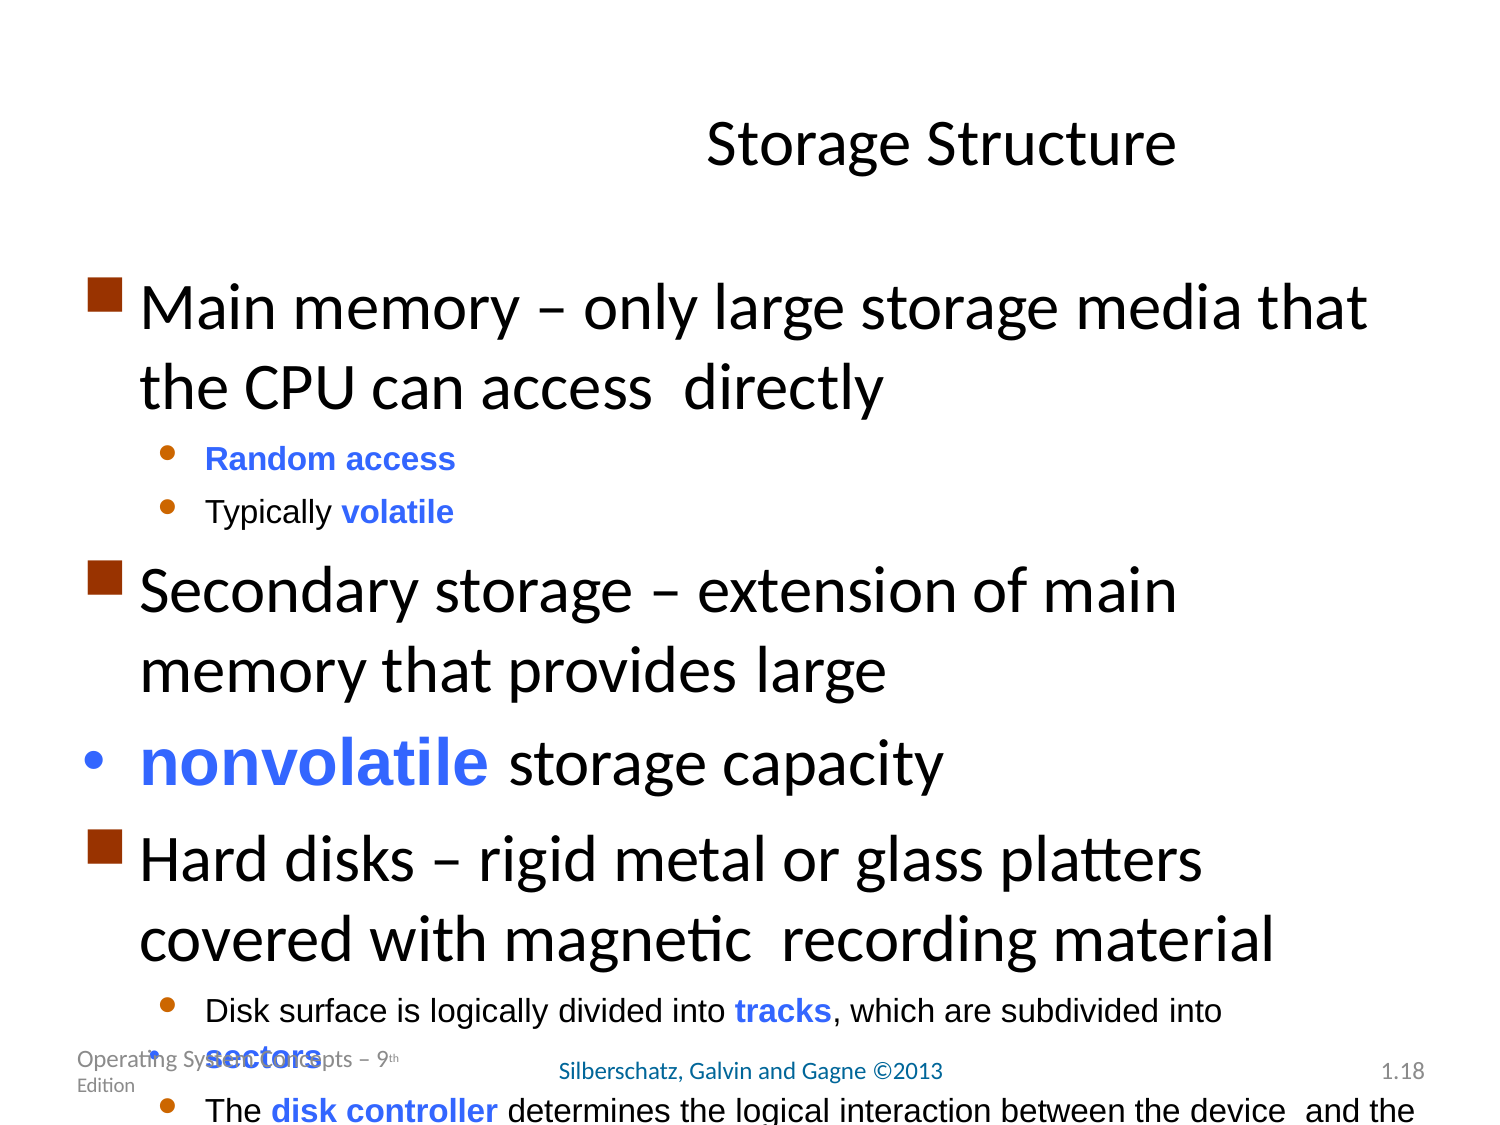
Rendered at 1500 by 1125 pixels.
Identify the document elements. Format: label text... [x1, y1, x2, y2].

list Main memory – only large storage media that the CPU can access directly Random access Typically volatile Secondary storage – extension of main memory that provides large nonvolatile storage capacity Hard disks – rigid metal or glass platters covered with magnetic recording material Disk surface is logically divided into tracks, which are subdivided into sectors The disk controller determines the logical interaction between the device and the computer Solid-state disks – faster than hard disks, nonvolatile Various technologies Becoming more popular [75, 262, 1425, 1125]
slide_number 1.18 [1074, 746, 1425, 1125]
slide_number Operating System Concepts – 9th Edition [75, 746, 425, 1125]
title Storage Structure [75, 44, 1425, 233]
footer Silberschatz, Galvin and Gagne ©2013 [512, 746, 988, 1125]
